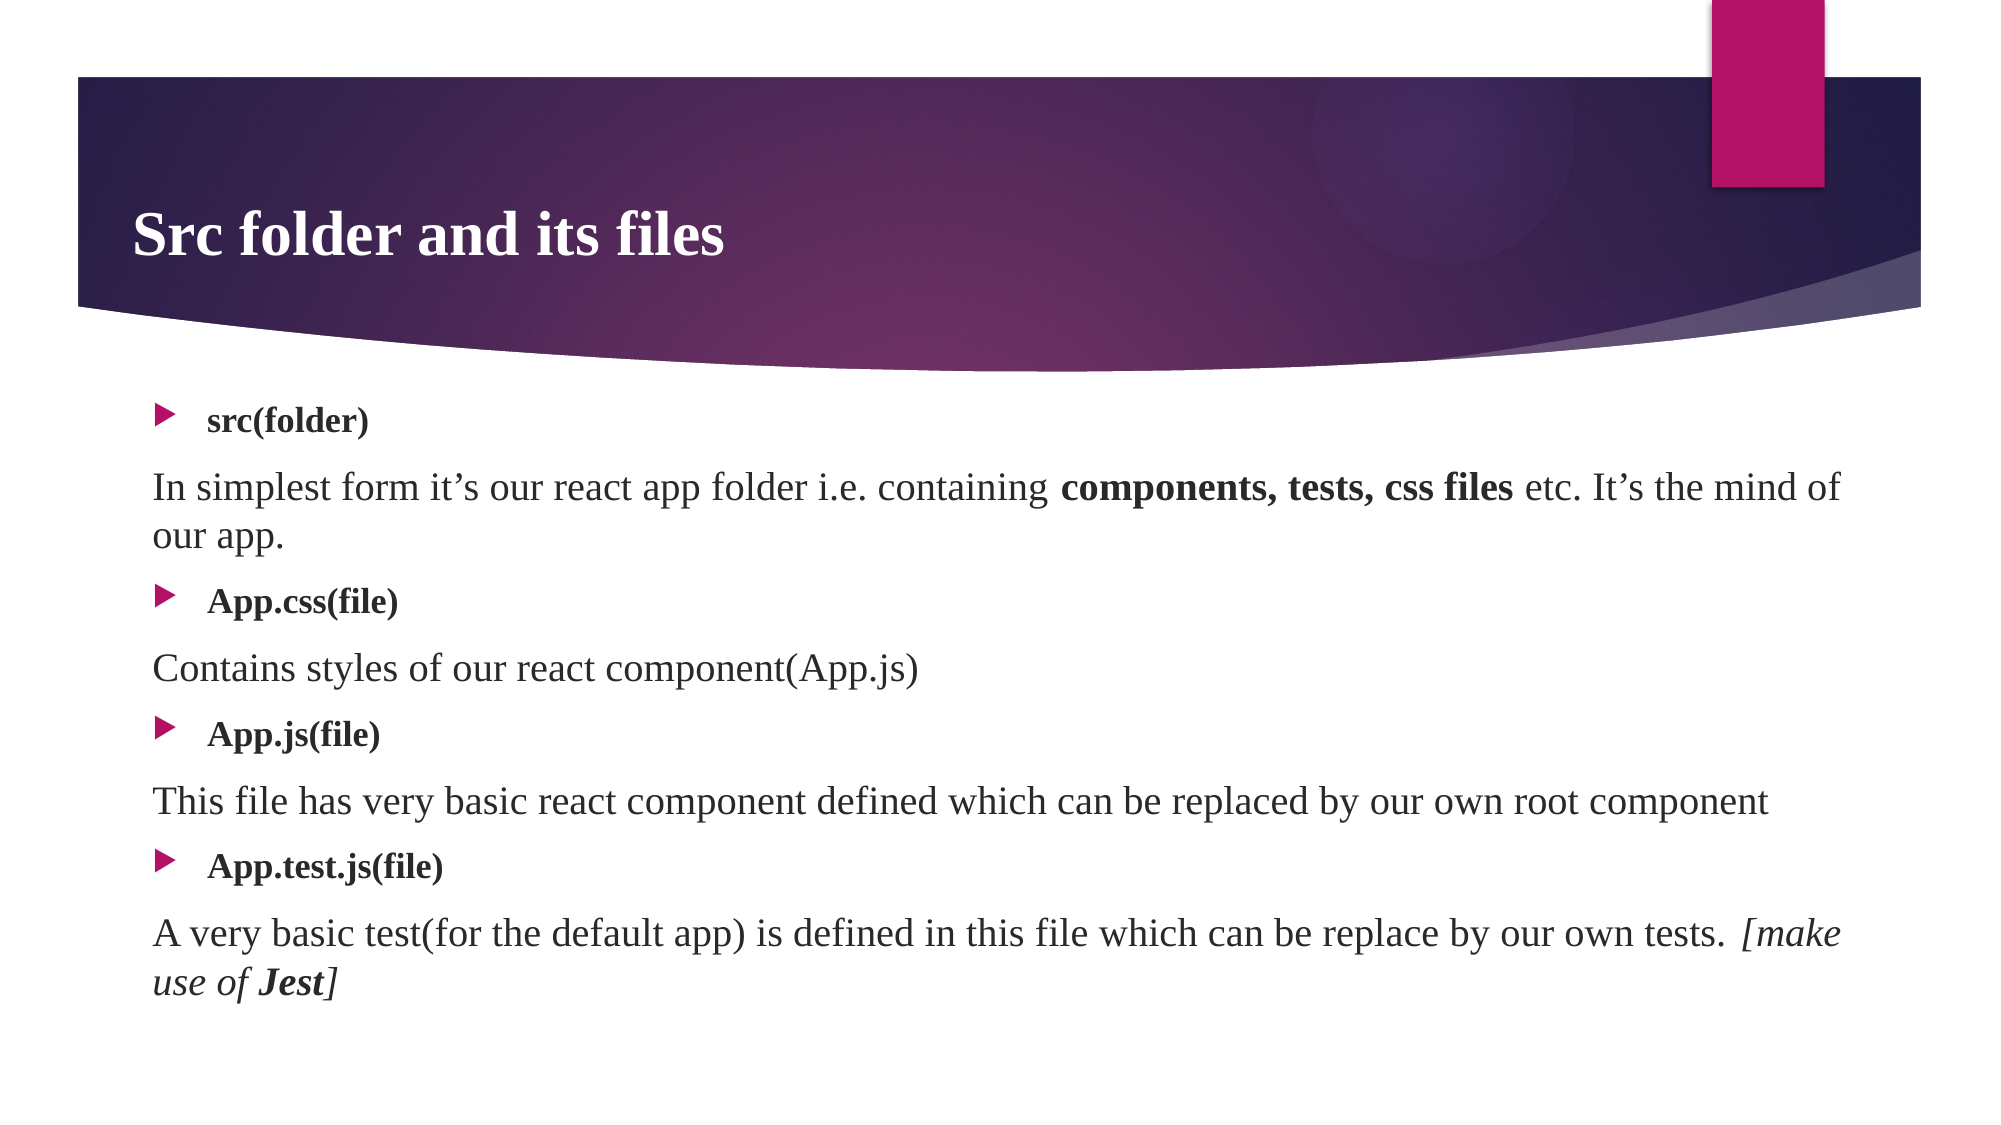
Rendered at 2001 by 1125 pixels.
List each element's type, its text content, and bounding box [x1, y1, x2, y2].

title Src folder and its files [117, 183, 1843, 353]
list src(folder) In simplest form it’s our react app folder i.e. containing components, tests, css files etc. It’s the mind of our app. App.css(file) Contains styles of our react component(App.js) App.js(file) This file has very basic react component defined which can be replaced by our own root component App.test.js(file) A very basic test(for the default app) is defined in this file which can be replace by our own tests. [make use of Jest] [137, 388, 1863, 1014]
